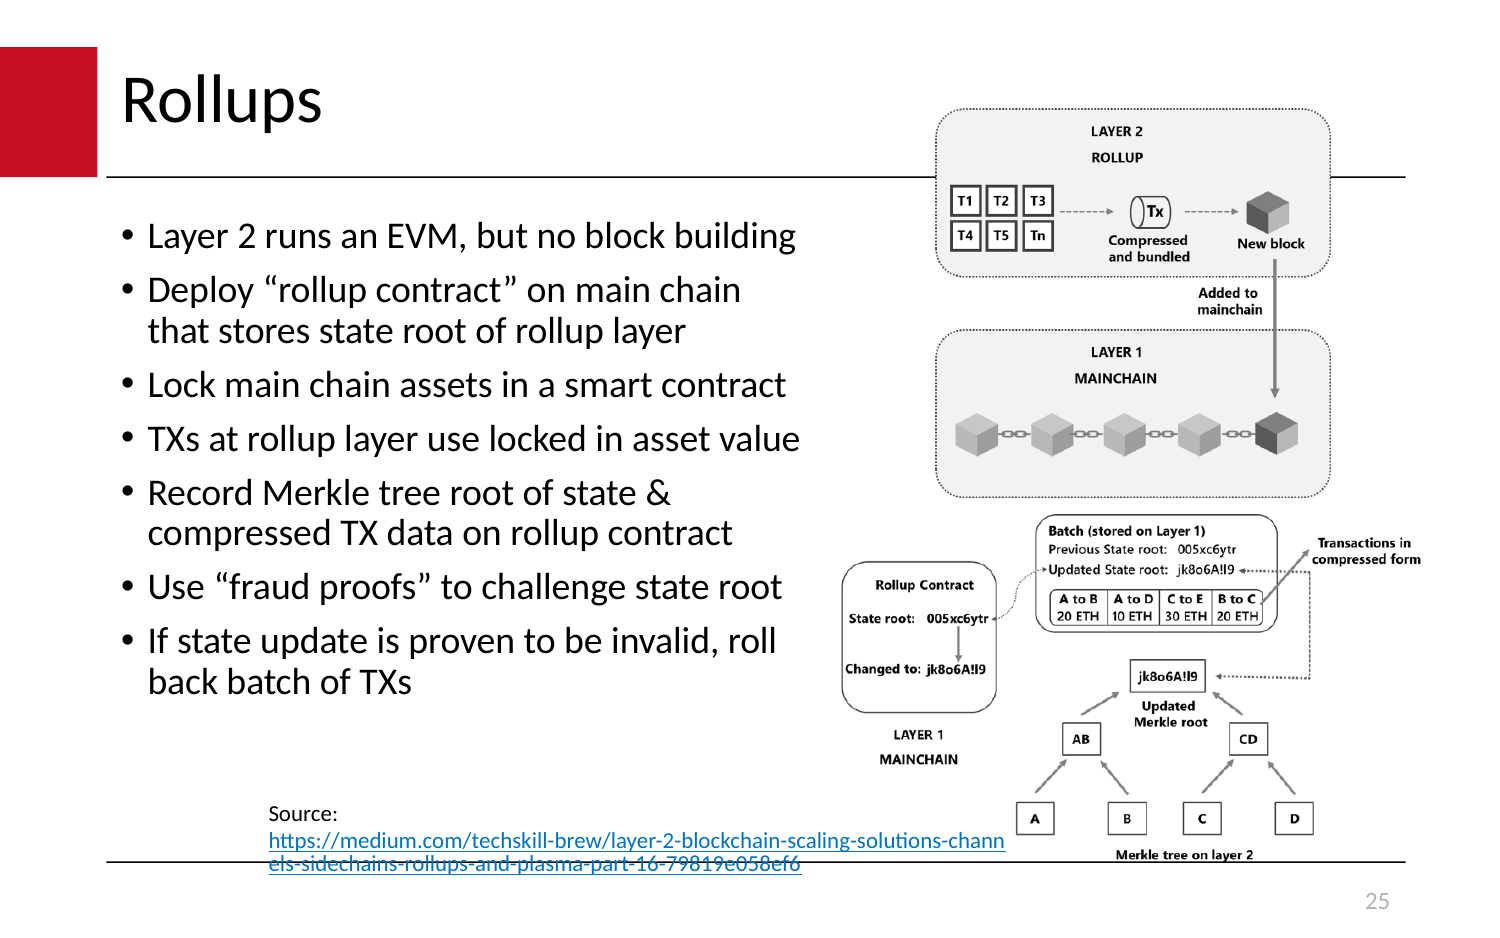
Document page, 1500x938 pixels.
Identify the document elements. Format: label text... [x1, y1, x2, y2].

picture [836, 514, 1429, 870]
picture [935, 108, 1331, 498]
list Layer 2 runs an EVM, but no block building Deploy “rollup contract” on main chain that stores state root of rollup layer Lock main chain assets in a smart contract TXs at rollup layer use locked in asset value Record Merkle tree root of state & compressed TX data on rollup contract Use “fraud proofs” to challenge state root If state update is proven to be invalid, roll back batch of TXs [106, 208, 821, 848]
title Rollups [106, 47, 1195, 154]
slide_number 25 [1101, 880, 1406, 918]
text_box Source: https://medium.com/techskill-brew/layer-2-blockchain-scaling-solutions-channels-sidechains-rollups-and-plasma-part-16-79819e058ef6 [253, 791, 1022, 889]
